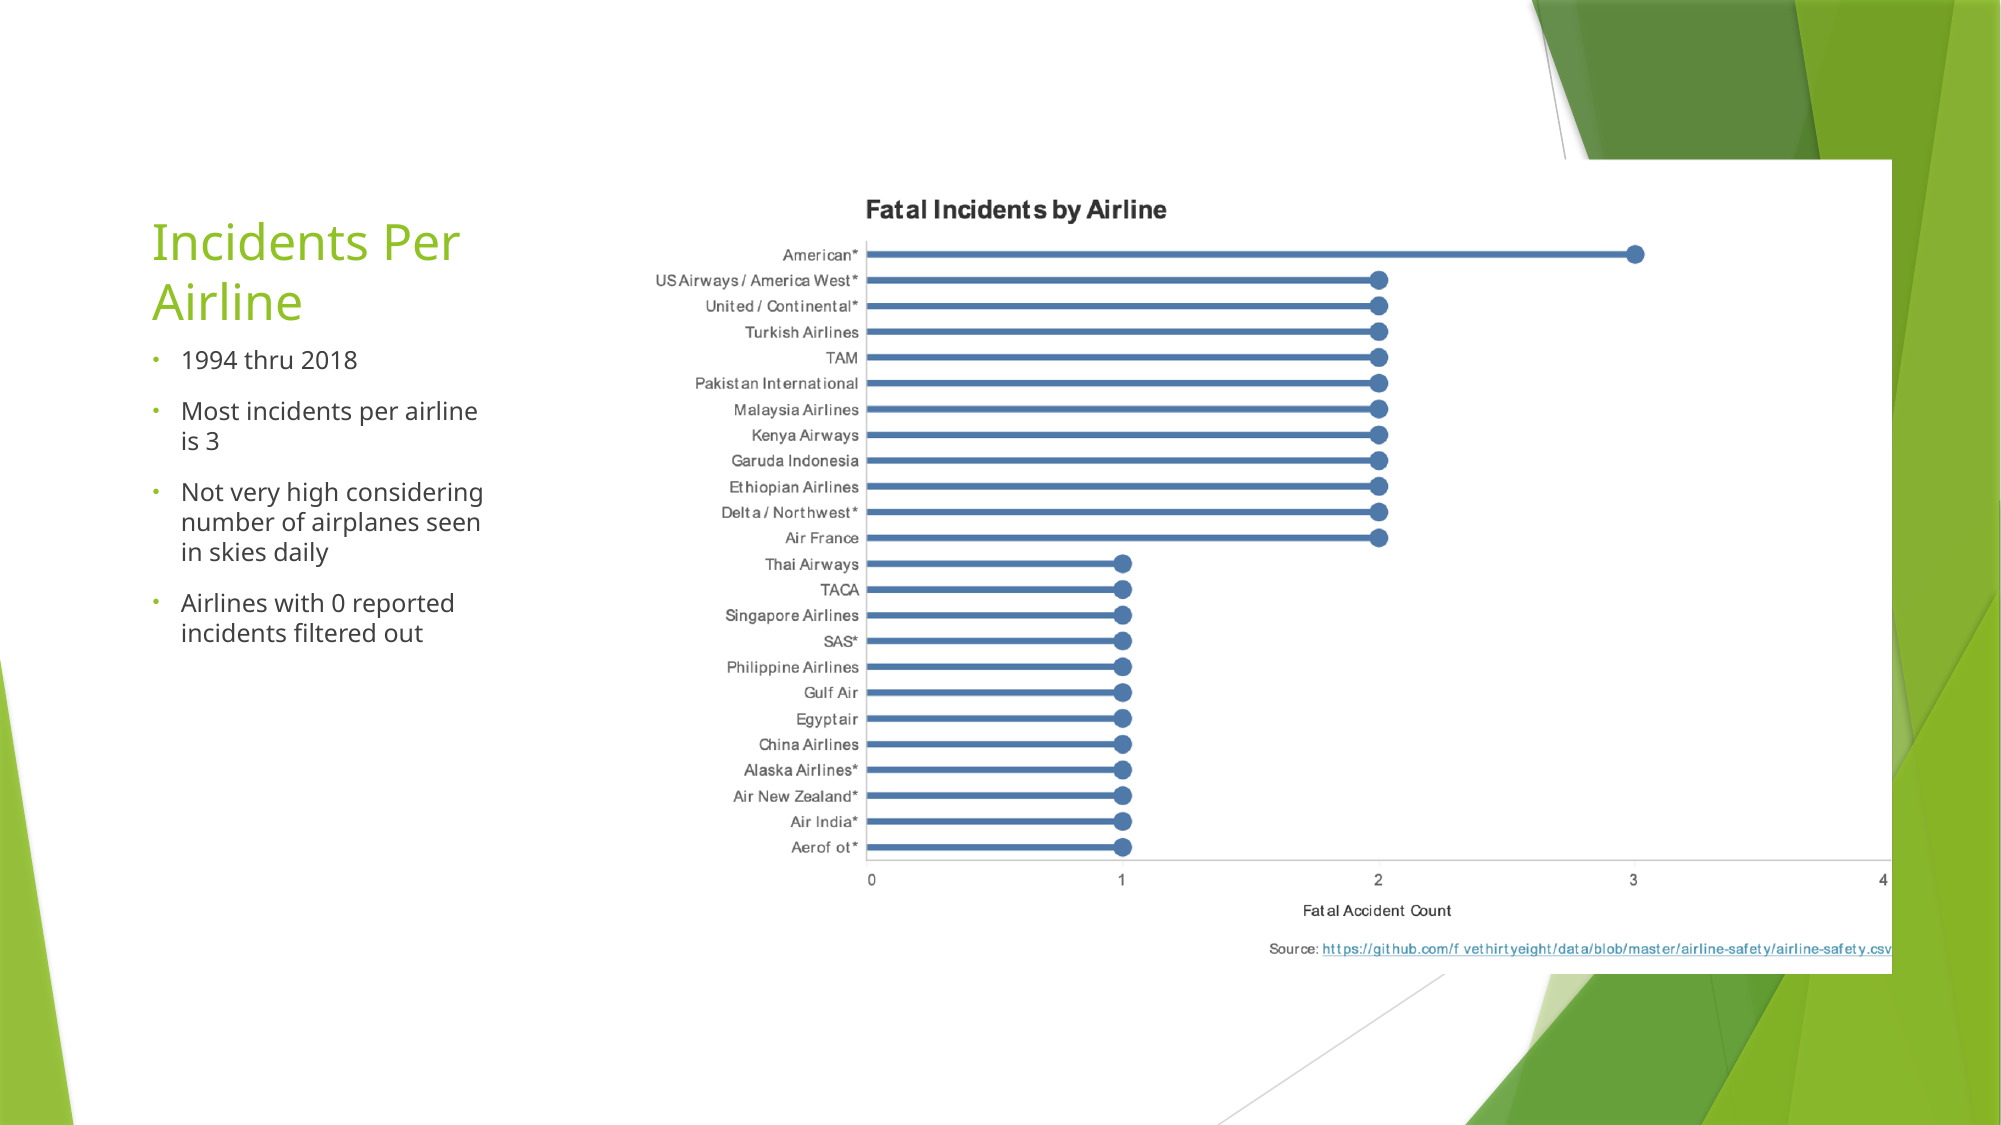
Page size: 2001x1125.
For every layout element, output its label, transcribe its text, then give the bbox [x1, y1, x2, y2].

picture [604, 150, 1924, 975]
list 1994 thru 2018 Most incidents per airline is 3 Not very high considering number of airplanes seen in skies daily Airlines with 0 reported incidents filtered out [137, 337, 514, 963]
title Incidents Per Airline [137, 75, 514, 337]
